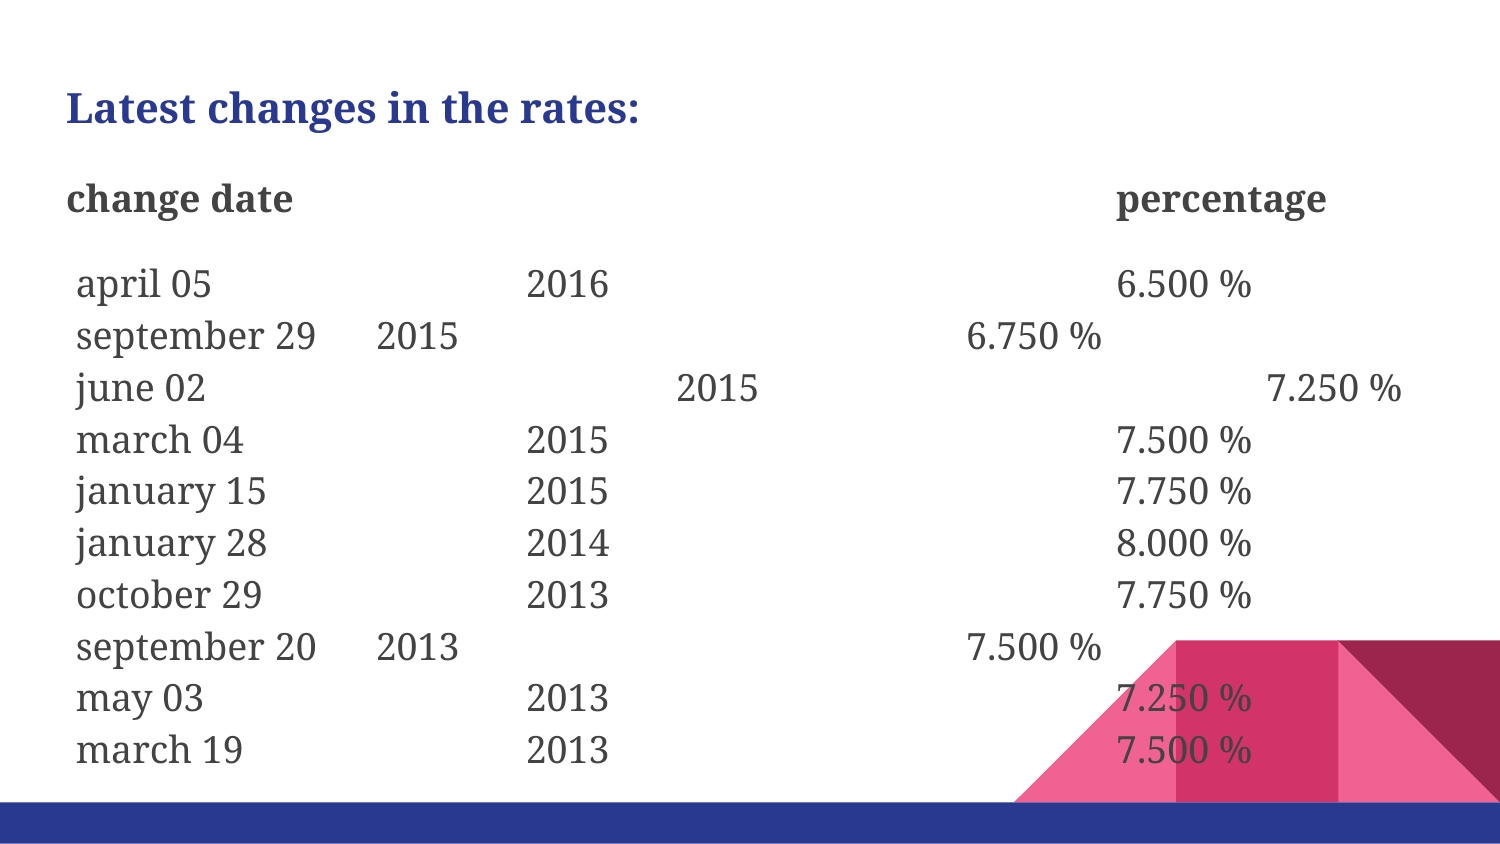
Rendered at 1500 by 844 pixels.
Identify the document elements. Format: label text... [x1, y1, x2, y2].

list change date percentage april 05 2016 6.500 % september 29 2015 6.750 % june 02 2015 7.250 % march 04 2015 7.500 % january 15 2015 7.750 % january 28 2014 8.000 % october 29 2013 7.750 % september 20 2013 7.500 % may 03 2013 7.250 % march 19 2013 7.500 % [51, 153, 1449, 772]
title Latest changes in the rates: [51, 67, 1449, 153]
